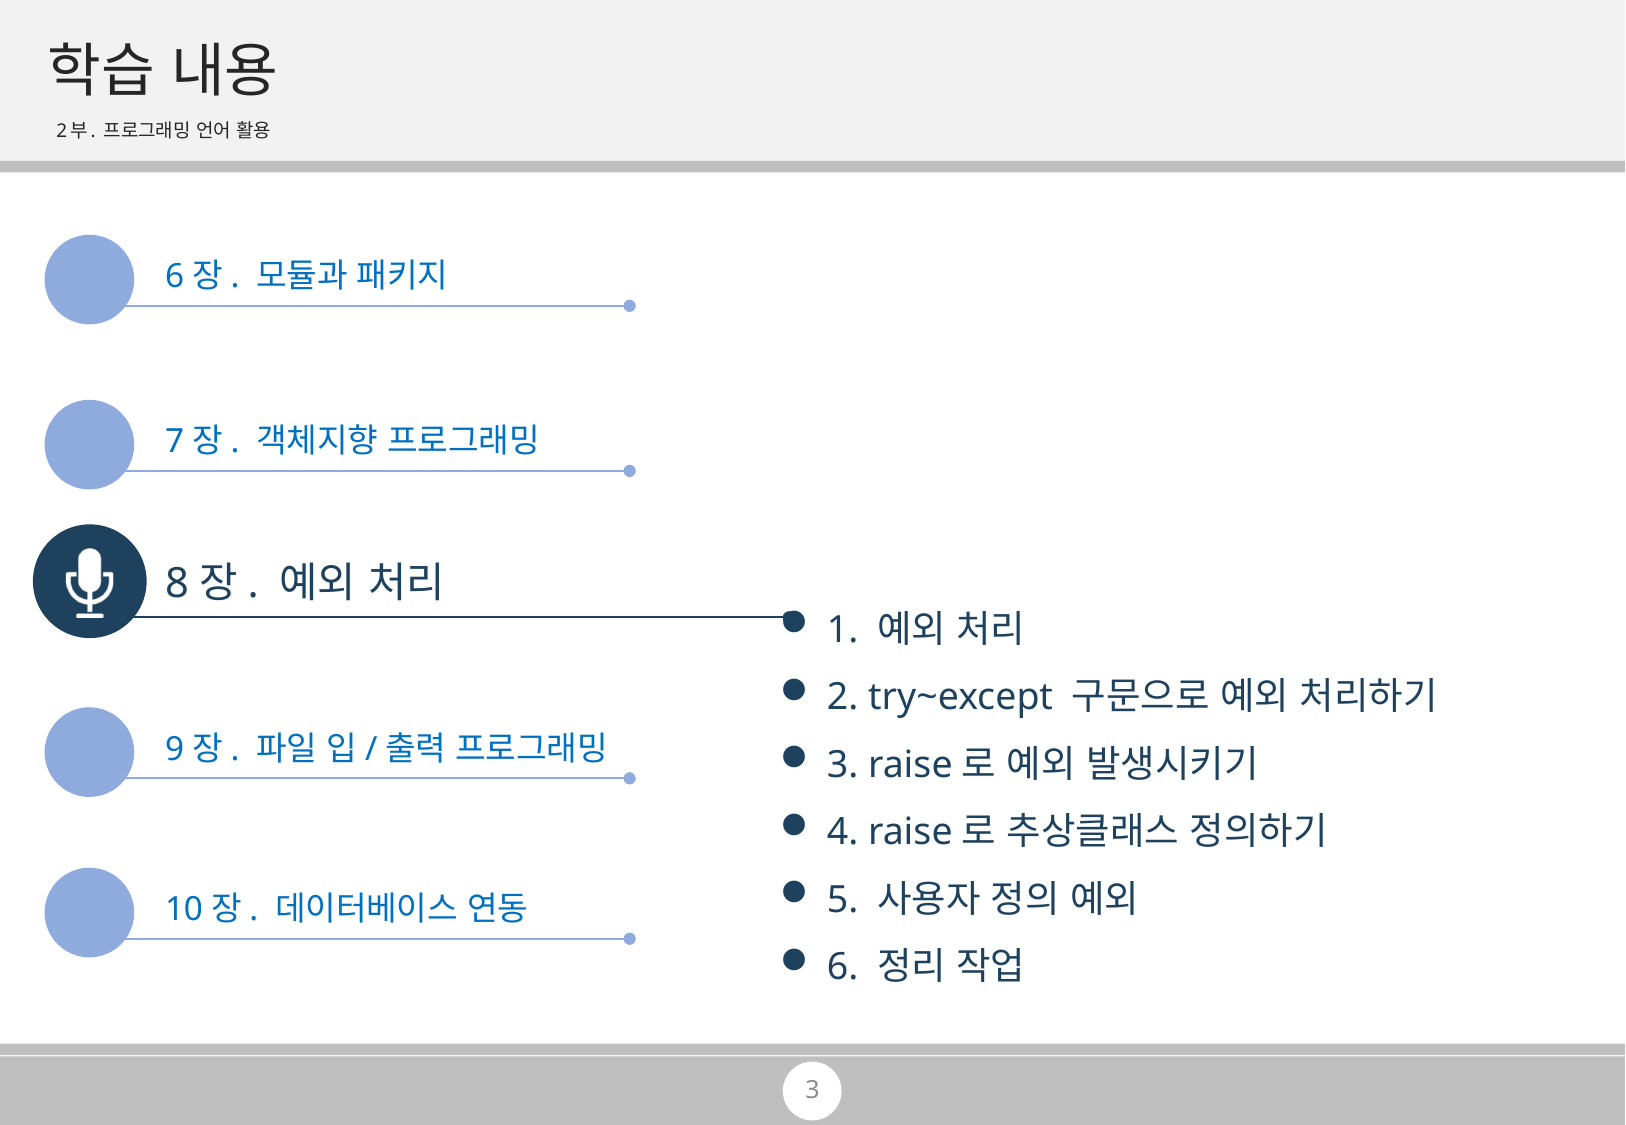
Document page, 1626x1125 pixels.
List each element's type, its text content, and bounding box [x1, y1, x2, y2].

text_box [32, 524, 147, 639]
text_box 9장. 파일 입/출력 프로그래밍 [150, 719, 630, 775]
slide_number 3 [629, 1061, 996, 1121]
text_box [43, 233, 136, 326]
text_box [43, 706, 136, 798]
text_box 6장. 모듈과 패키지 [150, 246, 531, 302]
title 학습 내용 [32, 30, 1592, 114]
text_box 1. 예외 처리 2. try~except 구문으로 예외 처리하기 3. raise로 예외 발생시키기 4. raise로 추상클래스 정의하기 5. 사용자 정의 예외 6. 정리 작업 [765, 574, 1572, 995]
text_box [43, 866, 136, 959]
text_box 10장. 데이터베이스 연동 [150, 879, 577, 935]
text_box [44, 399, 683, 490]
list 2부. 프로그래밍 언어 활용 [44, 113, 1592, 149]
text_box 8장. 예외 처리 [150, 548, 845, 614]
